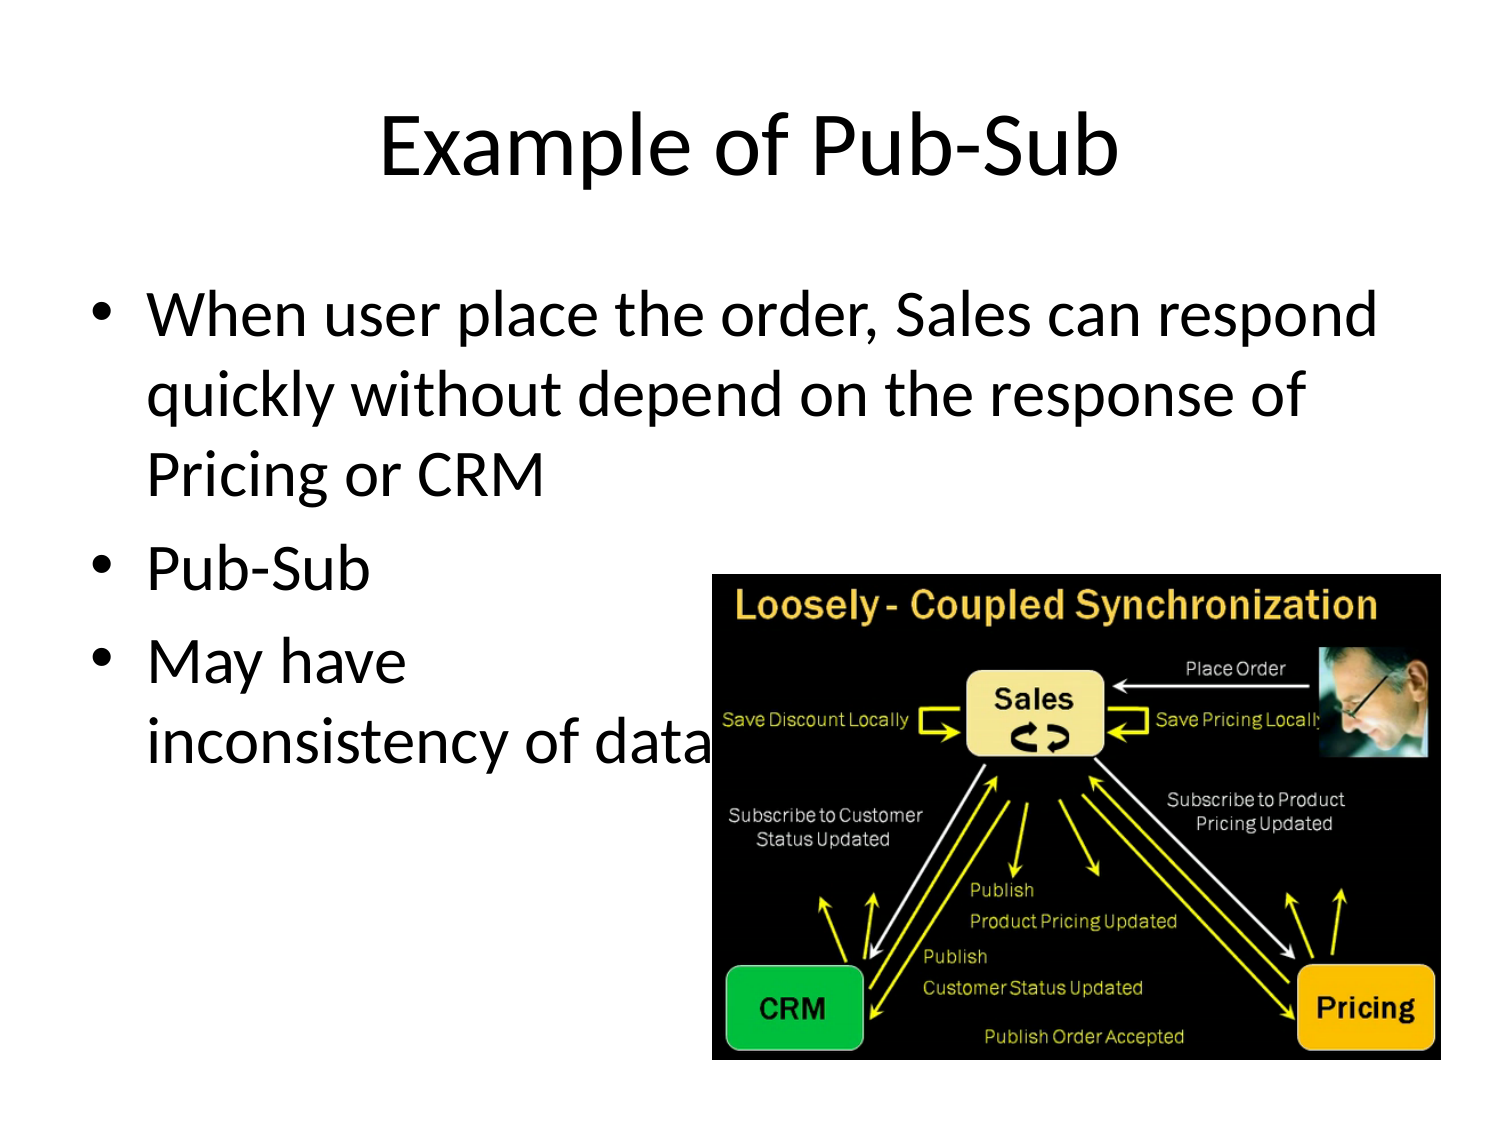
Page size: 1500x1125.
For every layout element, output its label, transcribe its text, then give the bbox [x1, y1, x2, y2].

list When user place the order, Sales can respond quickly without depend on the response of Pricing or CRM Pub-Sub May have inconsistency of data [75, 262, 1425, 1005]
picture [712, 574, 1442, 1060]
title Example of Pub-Sub [75, 45, 1425, 233]
